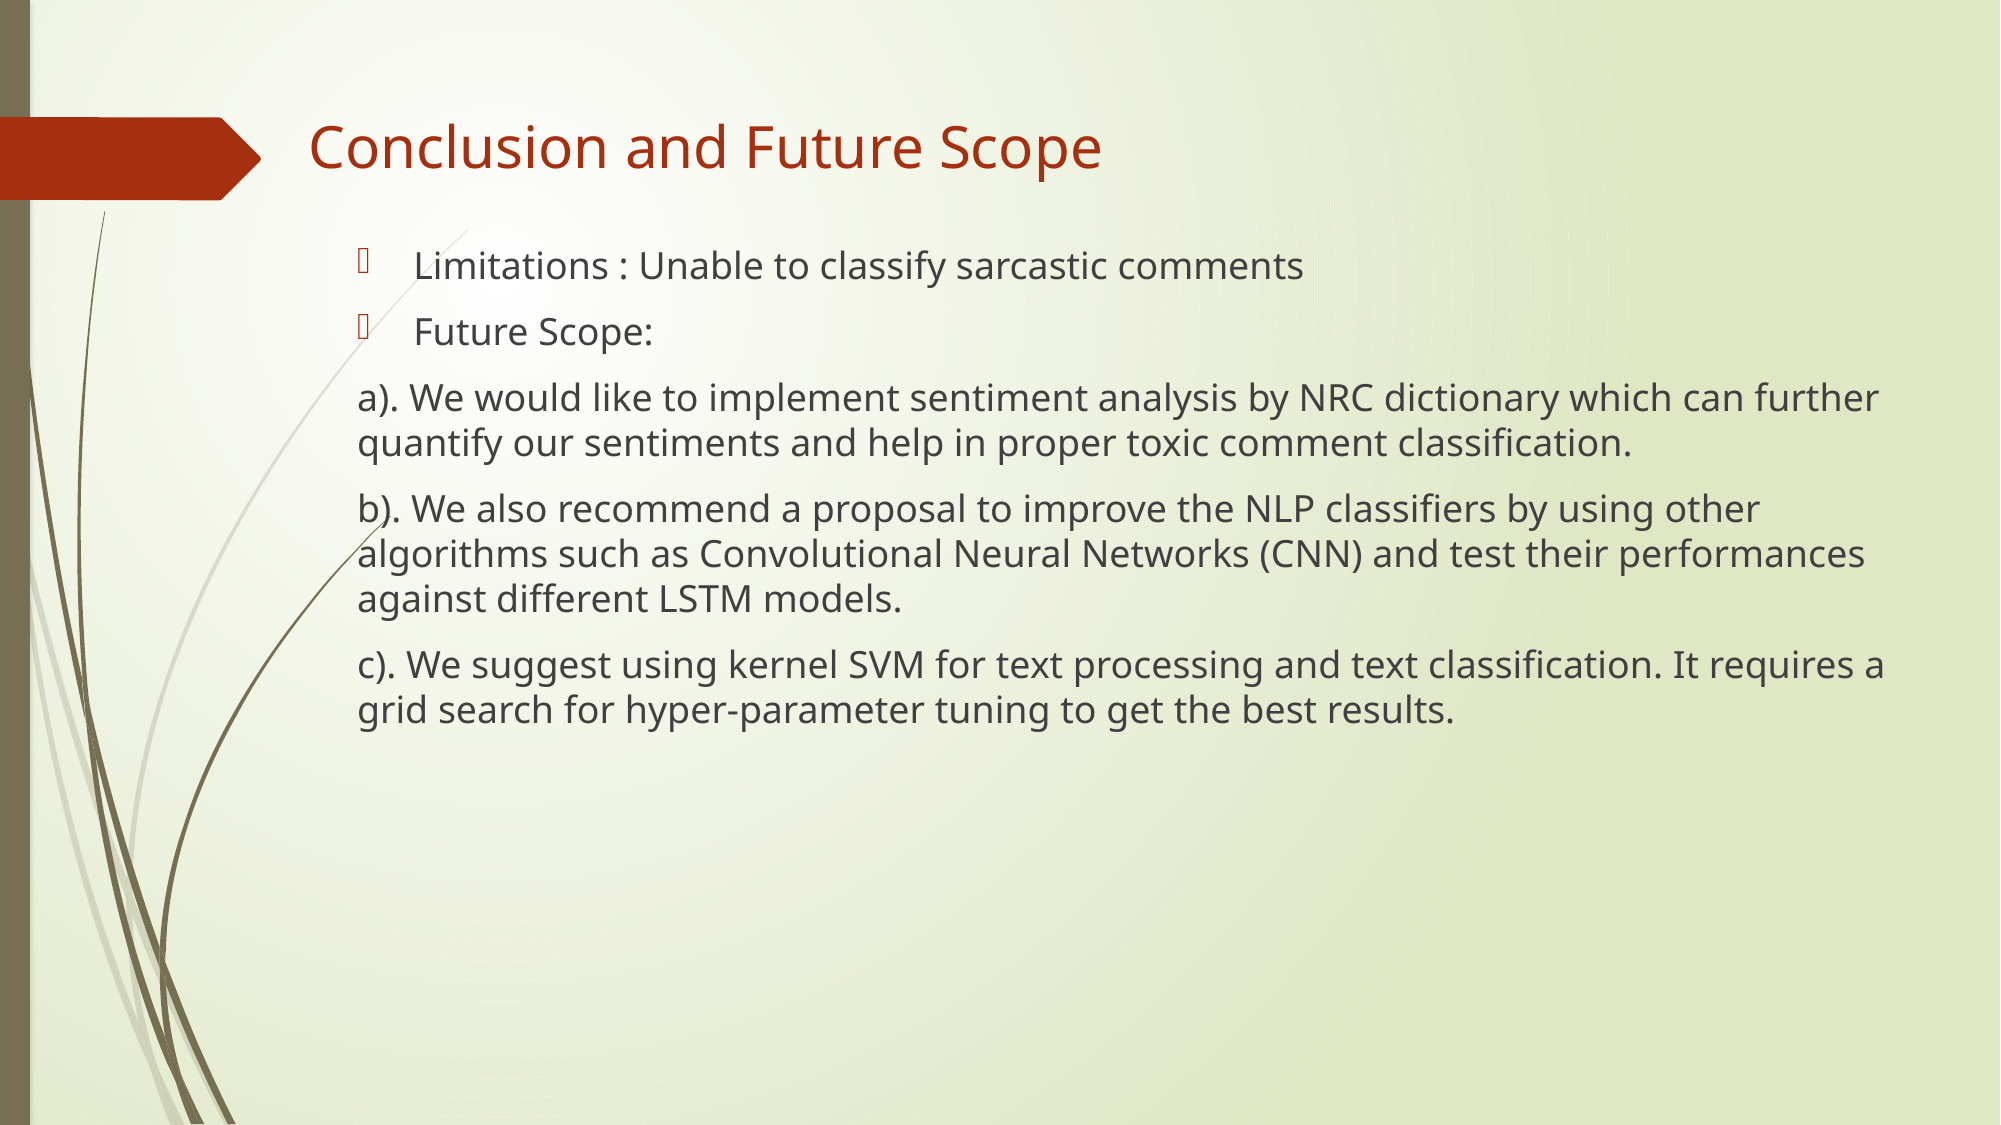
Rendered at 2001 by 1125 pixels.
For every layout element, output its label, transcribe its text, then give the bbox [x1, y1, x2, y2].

title Conclusion and Future Scope [293, 102, 1888, 183]
list Limitations : Unable to classify sarcastic comments Future Scope: a). We would like to implement sentiment analysis by NRC dictionary which can further quantify our sentiments and help in proper toxic comment classification. b). We also recommend a proposal to improve the NLP classifiers by using other algorithms such as Convolutional Neural Networks (CNN) and test their performances against different LSTM models. c). We suggest using kernel SVM for text processing and text classification. It requires a grid search for hyper-parameter tuning to get the best results. [342, 234, 1936, 1057]
